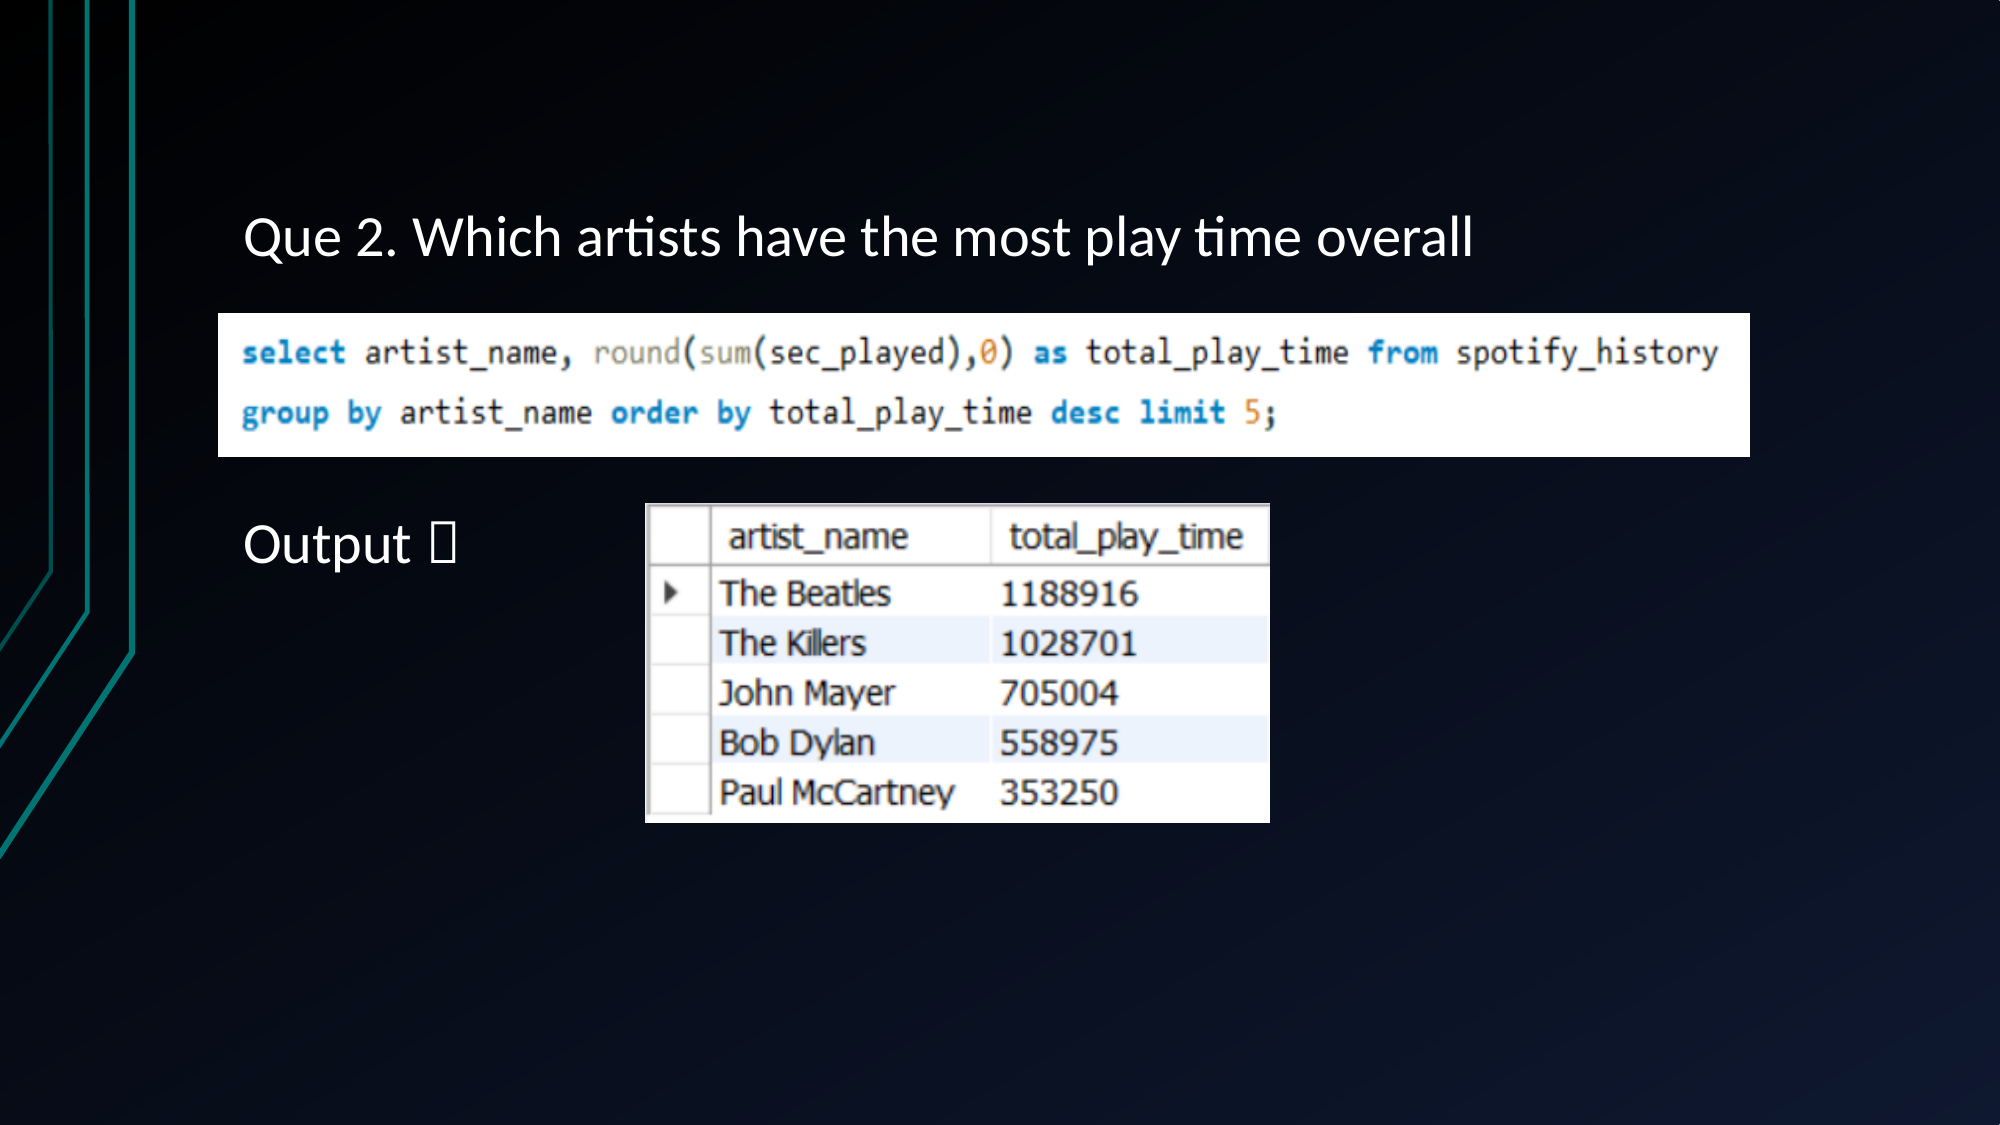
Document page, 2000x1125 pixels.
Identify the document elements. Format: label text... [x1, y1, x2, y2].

list Que 2. Which artists have the most play time overall [223, 196, 1792, 314]
picture [218, 313, 1751, 457]
text_box Output  [223, 503, 519, 621]
picture [645, 503, 1270, 823]
